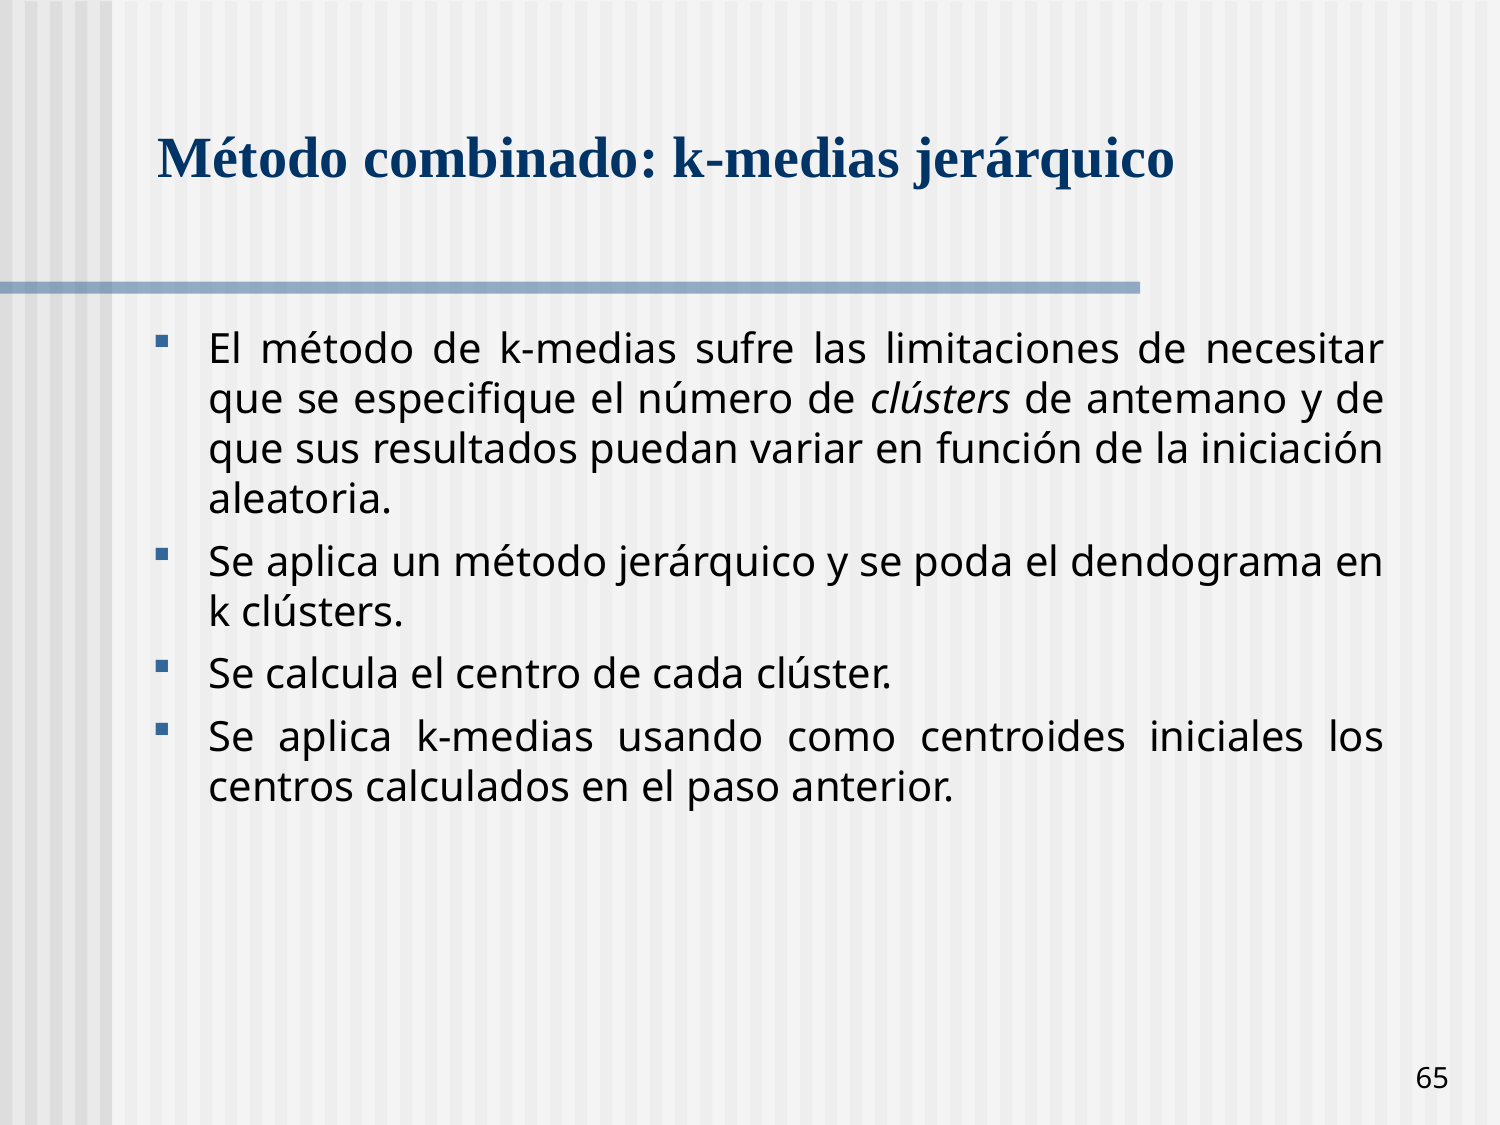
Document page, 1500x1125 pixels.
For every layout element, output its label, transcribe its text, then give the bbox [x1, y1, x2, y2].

slide_number 65 [1151, 1031, 1465, 1107]
title Método combinado: k-medias jerárquico [142, 109, 1482, 267]
list El método de k-medias sufre las limitaciones de necesitar que se especifique el número de clústers de antemano y de que sus resultados puedan variar en función de la iniciación aleatoria. Se aplica un método jerárquico y se poda el dendograma en k clústers. Se calcula el centro de cada clúster. Se aplica k-medias usando como centroides iniciales los centros calculados en el paso anterior. [137, 314, 1400, 968]
